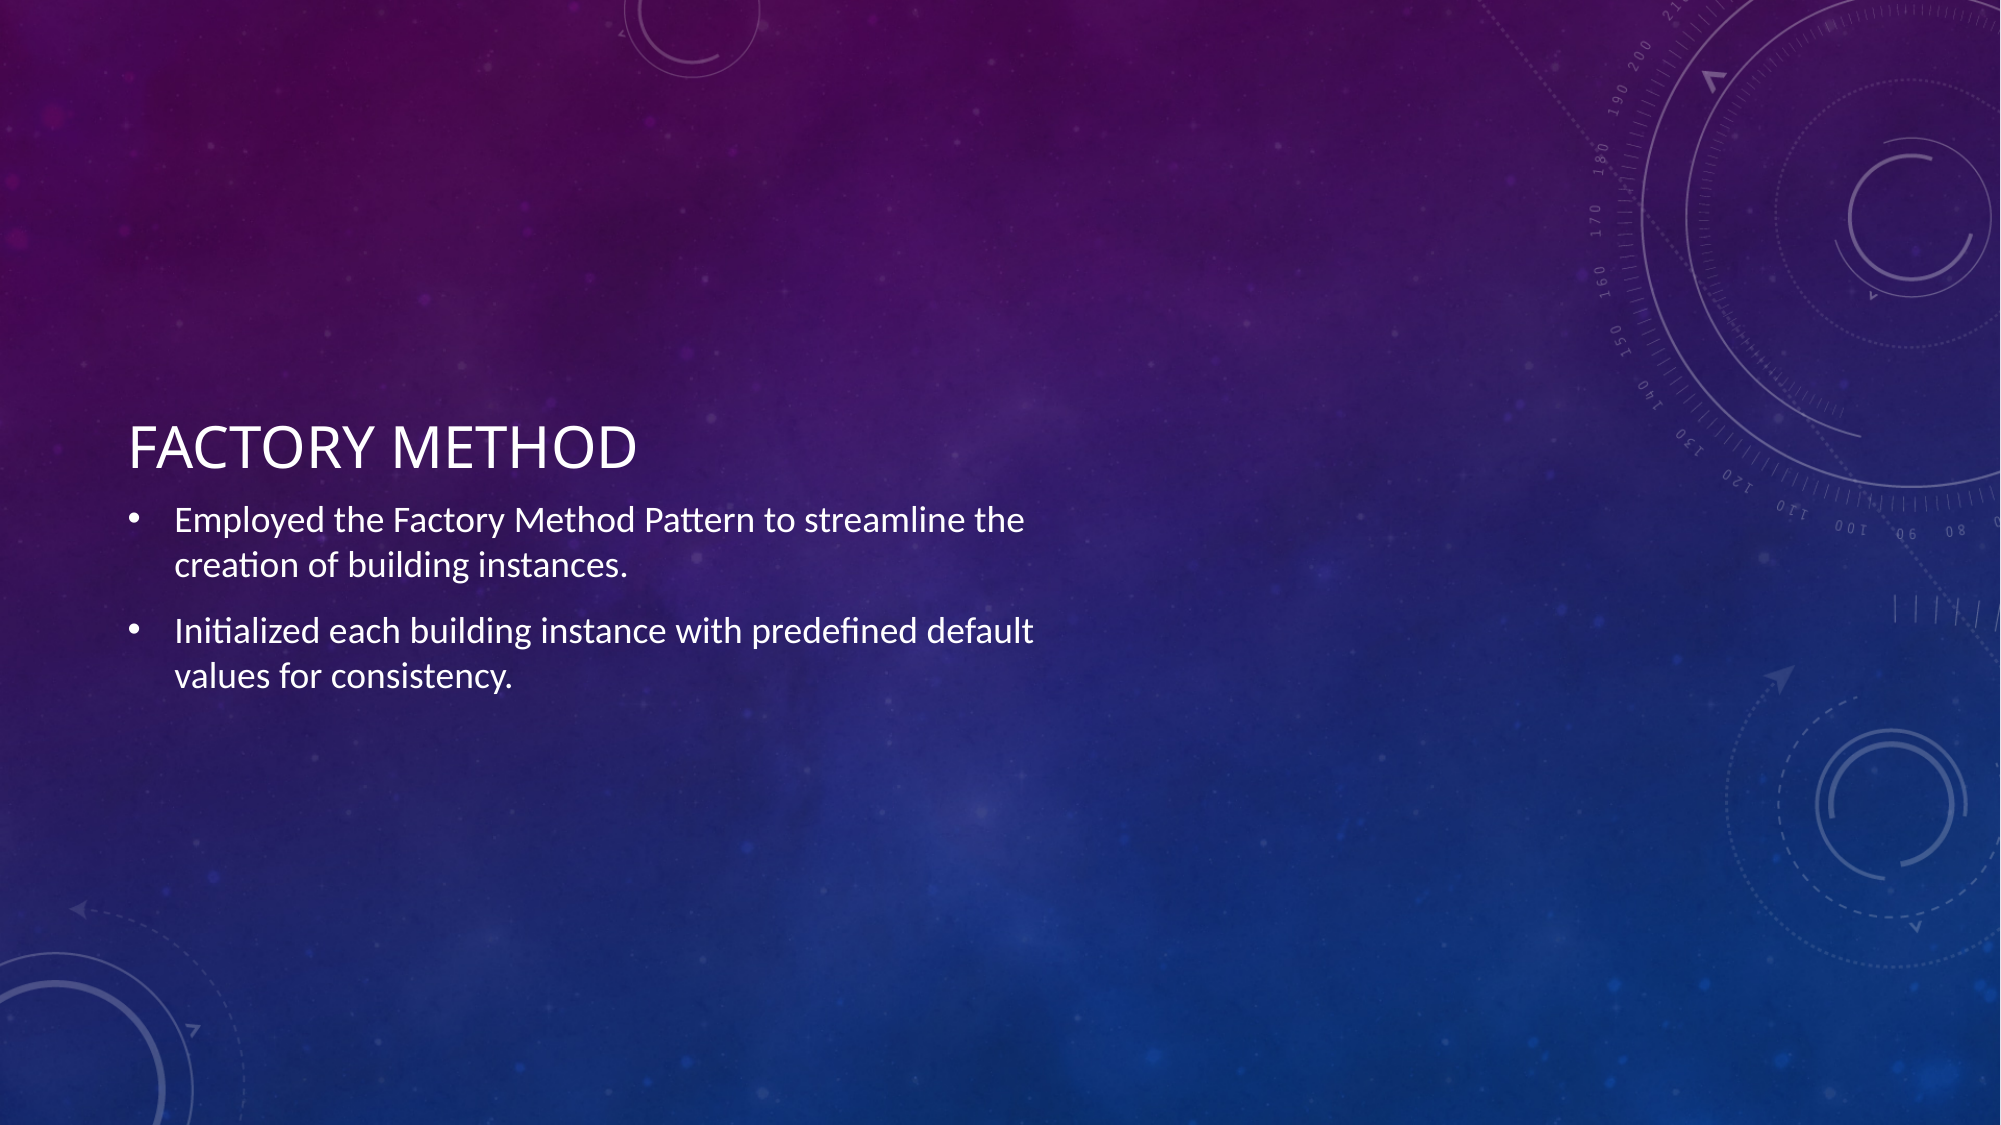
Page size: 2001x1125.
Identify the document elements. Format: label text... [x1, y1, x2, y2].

picture [0, 0, 2001, 1125]
list Employed the Factory Method Pattern to streamline the creation of building instances. Initialized each building instance with predefined default values for consistency. [112, 487, 1124, 788]
title Factory Method [112, 262, 1124, 487]
